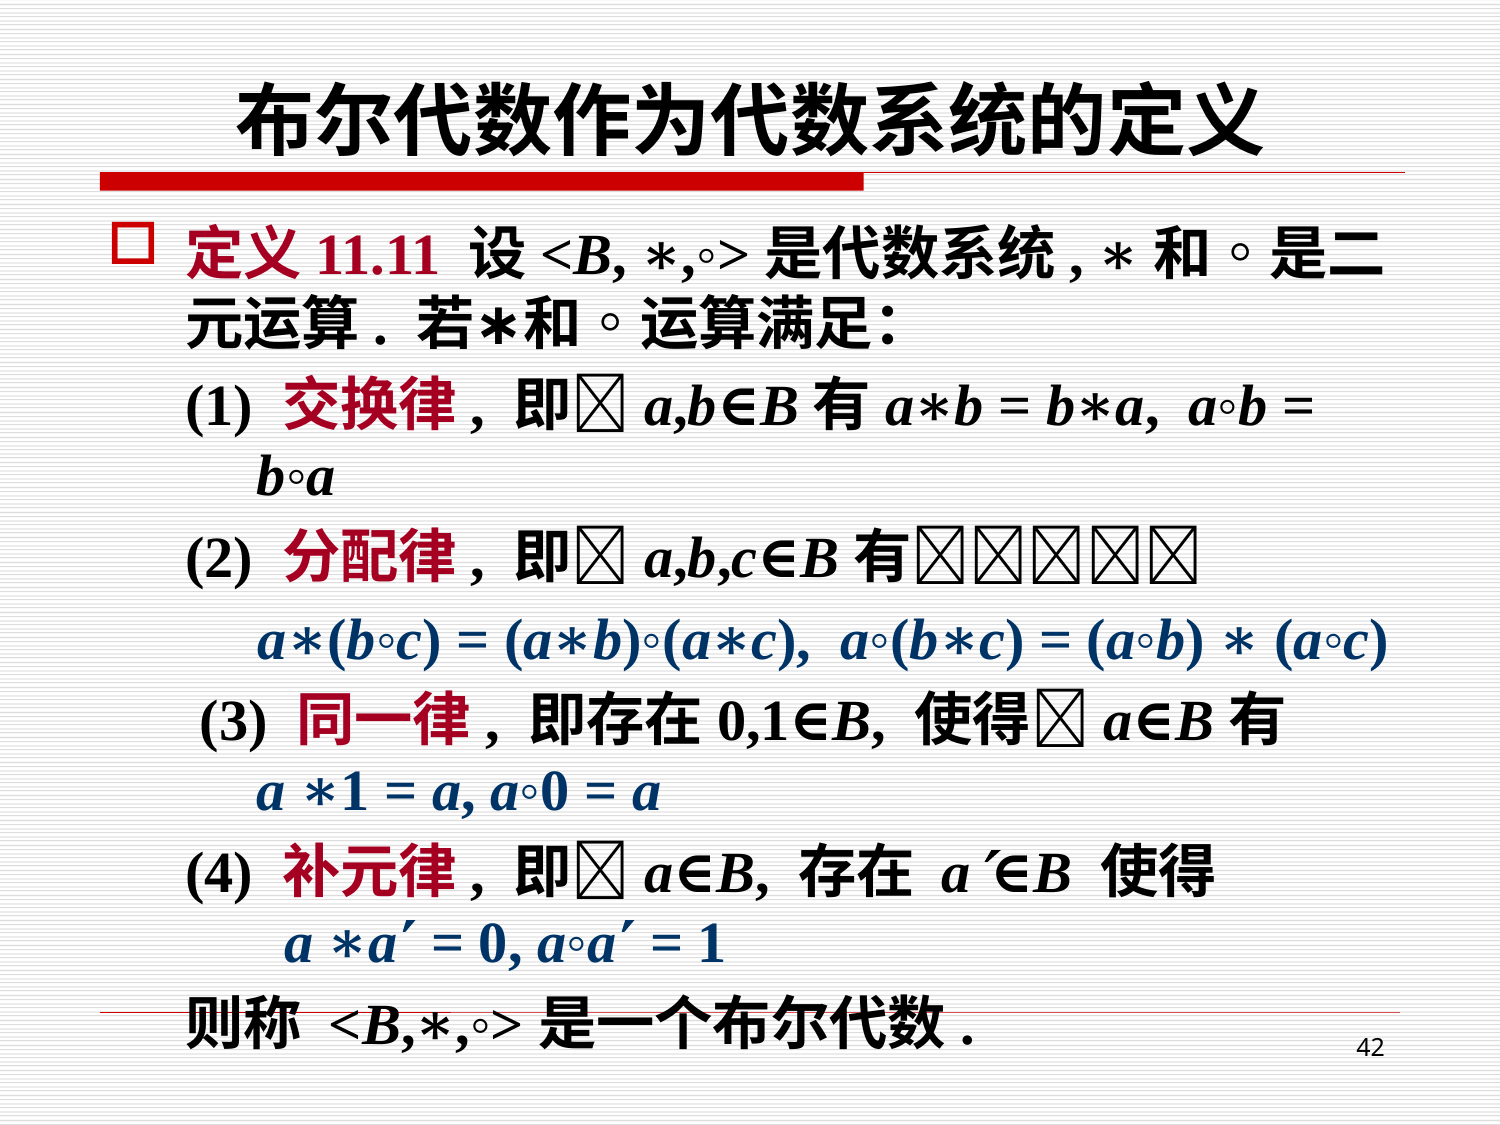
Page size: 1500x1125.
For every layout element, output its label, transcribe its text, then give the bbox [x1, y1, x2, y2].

slide_number 42 [1074, 1024, 1401, 1103]
list 定义11.11 设<B, ∗,◦>是代数系统, ∗和◦是二元运算. 若∗和◦运算满足： (1) 交换律, 即a,b∈B有a∗b = b∗a, a◦b = b◦a (2) 分配律, 即a,b,c∈B有 a∗(b◦c) = (a∗b)◦(a∗c), a◦(b∗c) = (a◦b) ∗ (a◦c) (3) 同一律, 即存在0,1∈B, 使得a∈B有 a ∗1 = a, a◦0 = a (4) 补元律, 即a∈B, 存在 a∈B 使得 a ∗a = 0, a◦a = 1 则称 <B,∗,◦>是一个布尔代数. [92, 208, 1406, 1000]
title 布尔代数作为代数系统的定义 [94, 50, 1407, 173]
picture [0, 0, 1500, 1125]
